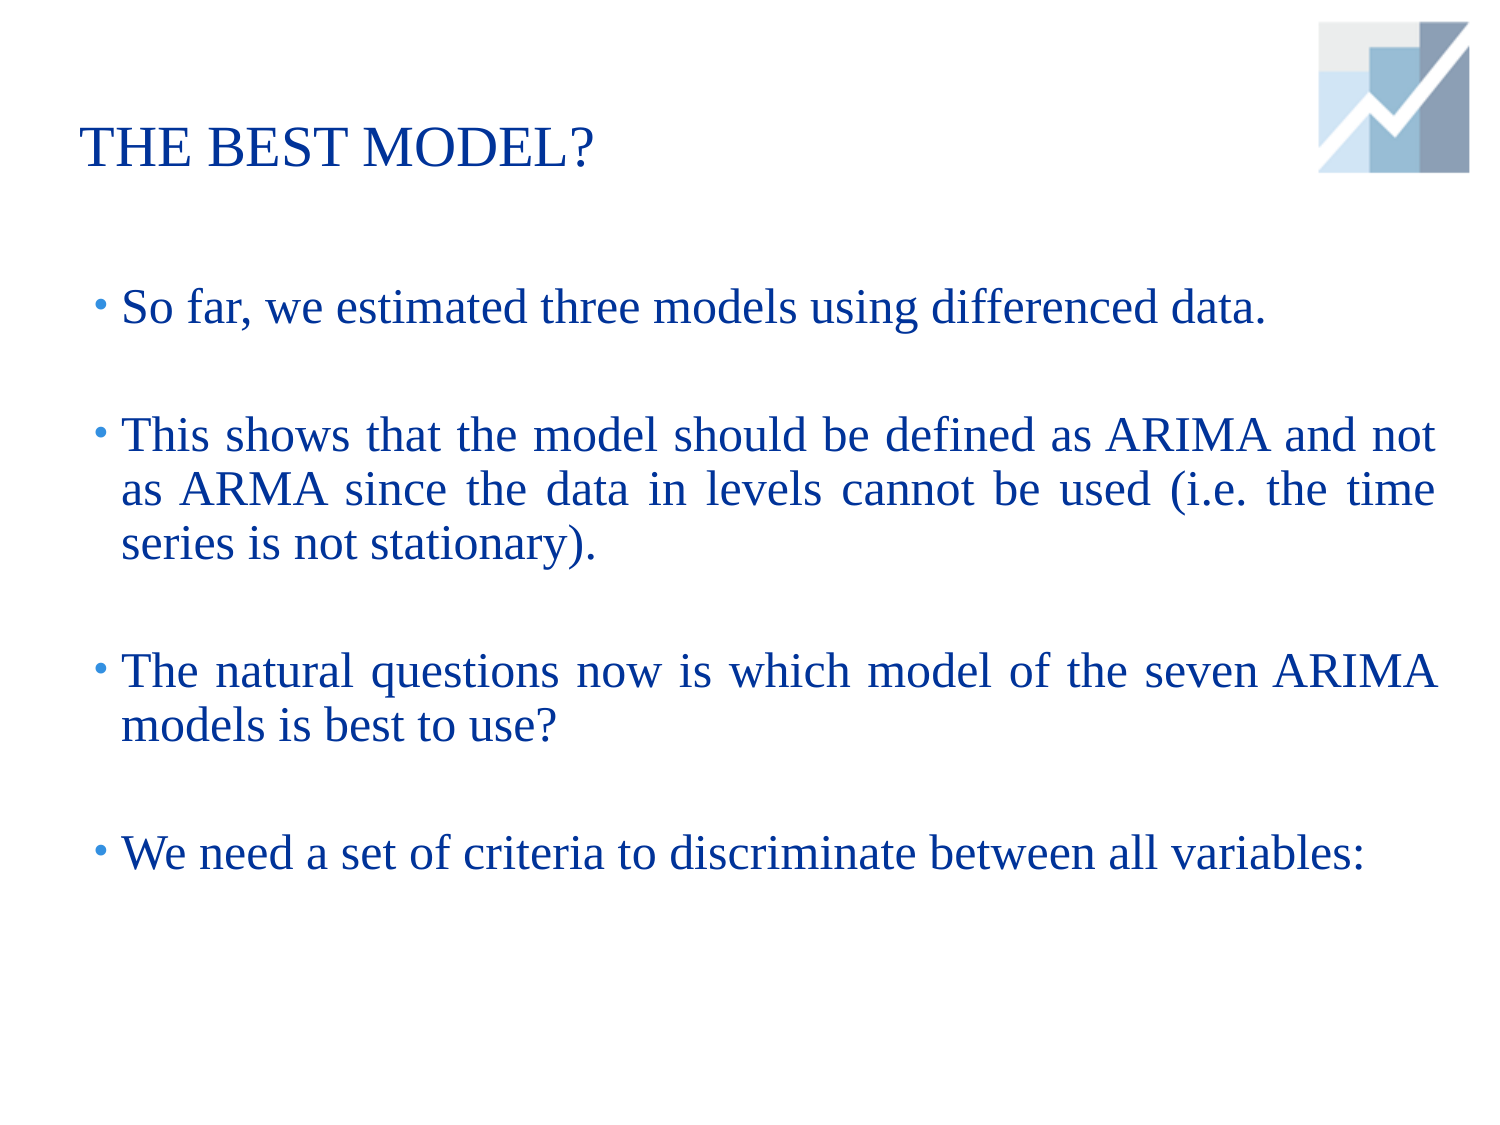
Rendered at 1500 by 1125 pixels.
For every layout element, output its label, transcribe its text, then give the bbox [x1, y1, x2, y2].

title The Best Model? [64, 23, 1226, 186]
list So far, we estimated three models using differenced data. This shows that the model should be defined as ARIMA and not as ARMA since the data in levels cannot be used (i.e. the time series is not stationary). The natural questions now is which model of the seven ARIMA models is best to use? We need a set of criteria to discriminate between all variables: [78, 273, 1453, 1049]
picture [1300, 11, 1479, 181]
